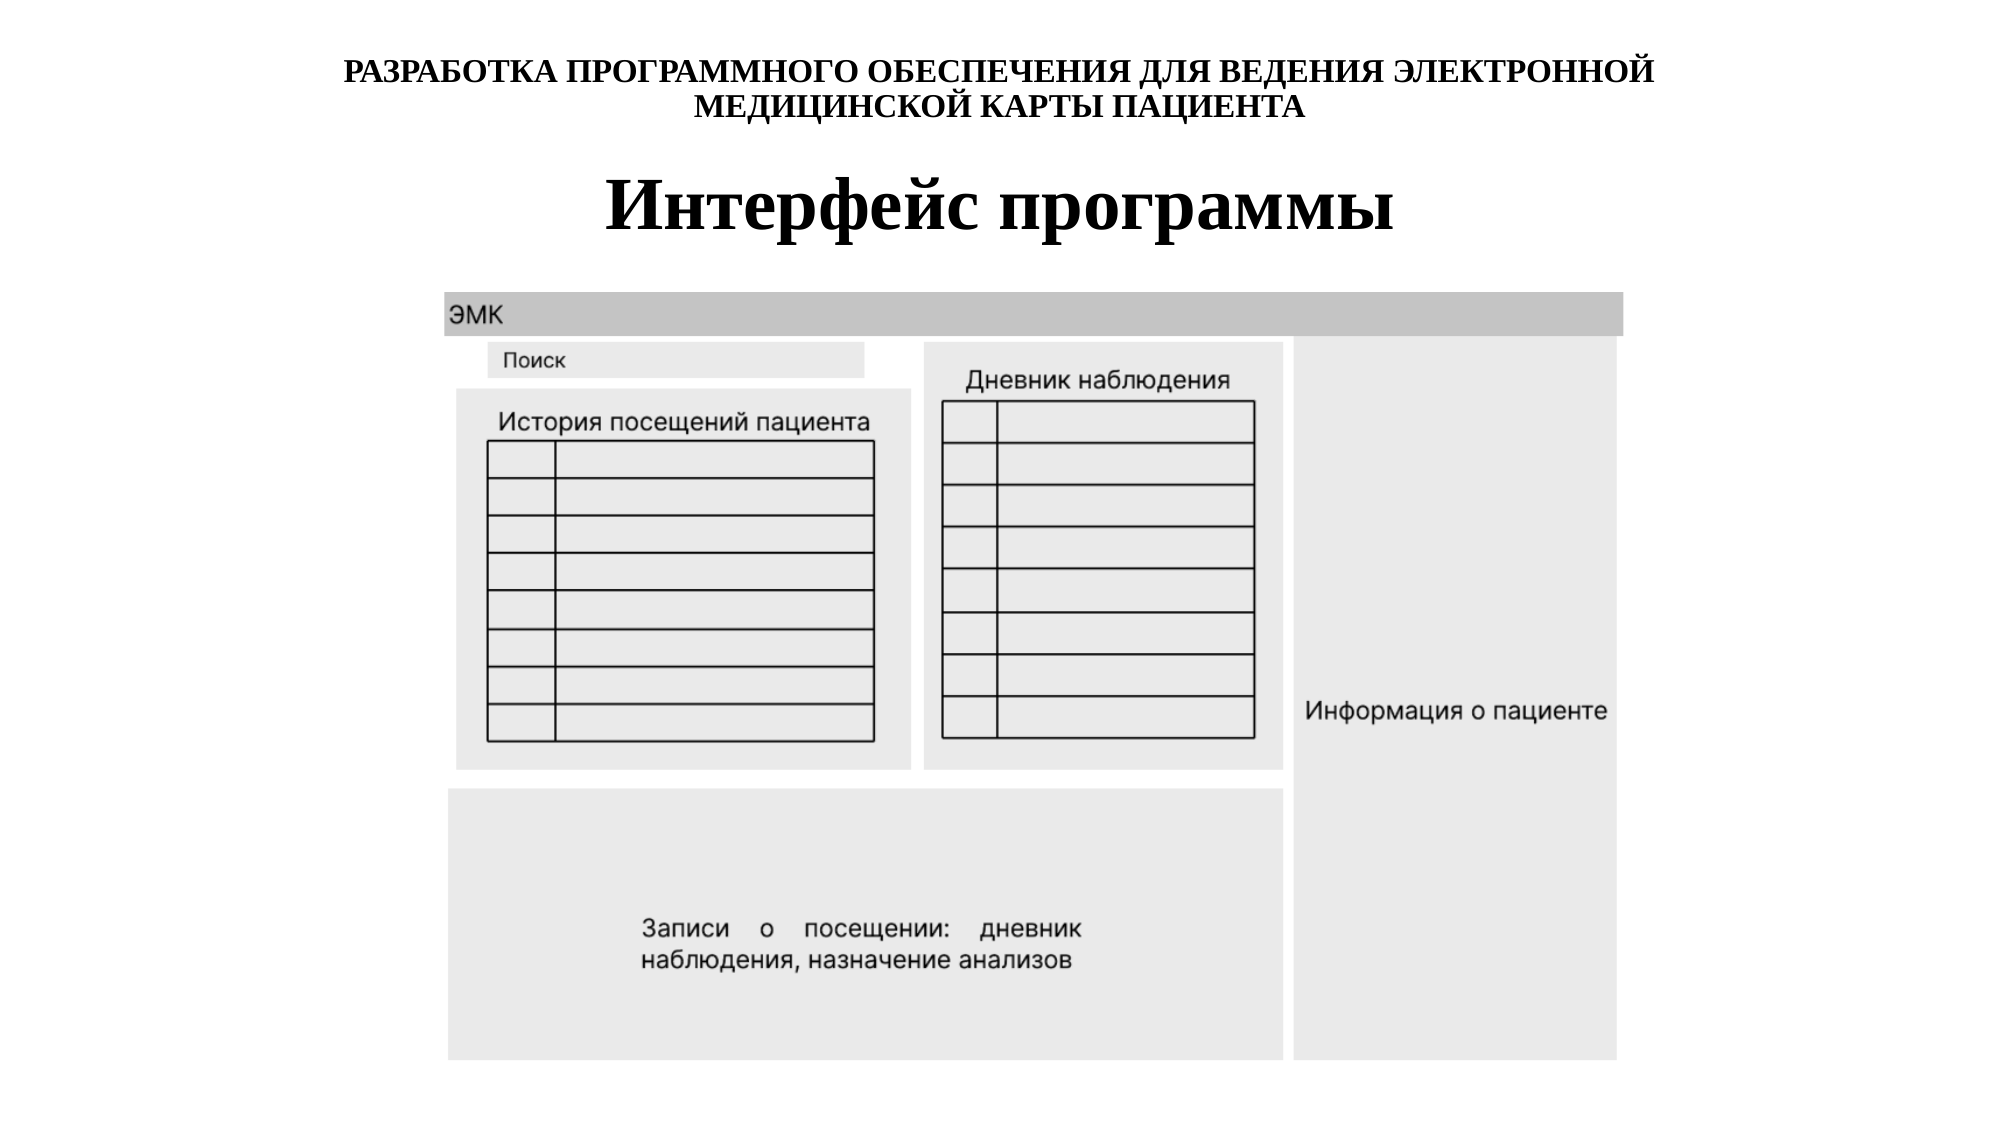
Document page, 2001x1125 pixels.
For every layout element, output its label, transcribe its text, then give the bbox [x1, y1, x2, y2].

text_box Интерфейс программы [137, 132, 1863, 278]
picture [444, 292, 1624, 1069]
text_box РАЗРАБОТКА ПРОГРАММНОГО ОБЕСПЕЧЕНИЯ ДЛЯ ВЕДЕНИЯ ЭЛЕКТРОННОЙ МЕДИЦИНСКОЙ КАРТЫ ПАЦИЕНТА [249, 0, 1750, 132]
